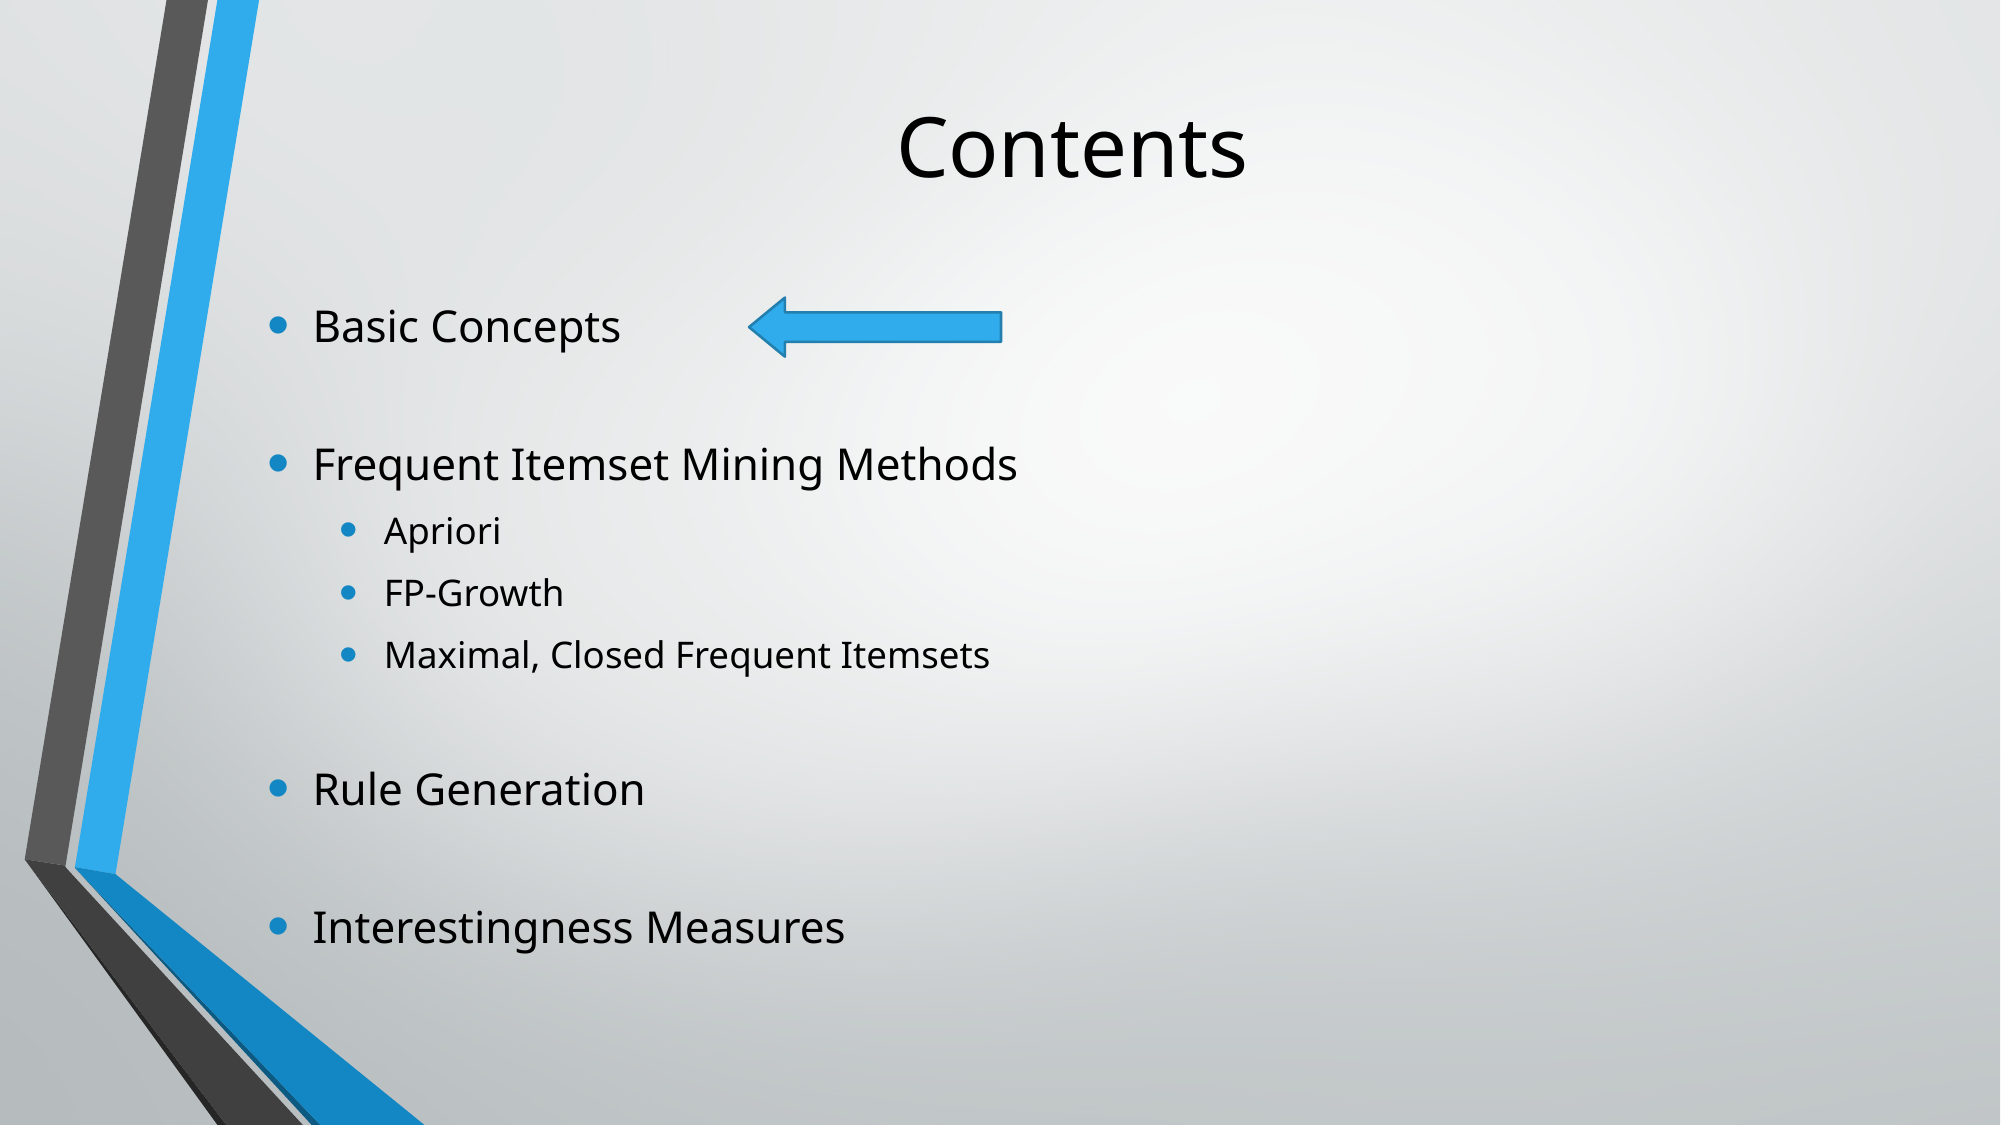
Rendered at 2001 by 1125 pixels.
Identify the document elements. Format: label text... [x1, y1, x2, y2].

list Basic Concepts Frequent Itemset Mining Methods Apriori FP-Growth Maximal, Closed Frequent Itemsets Rule Generation Interestingness Measures [252, 289, 1971, 962]
text_box [747, 296, 1003, 358]
title Contents [250, 0, 1895, 288]
